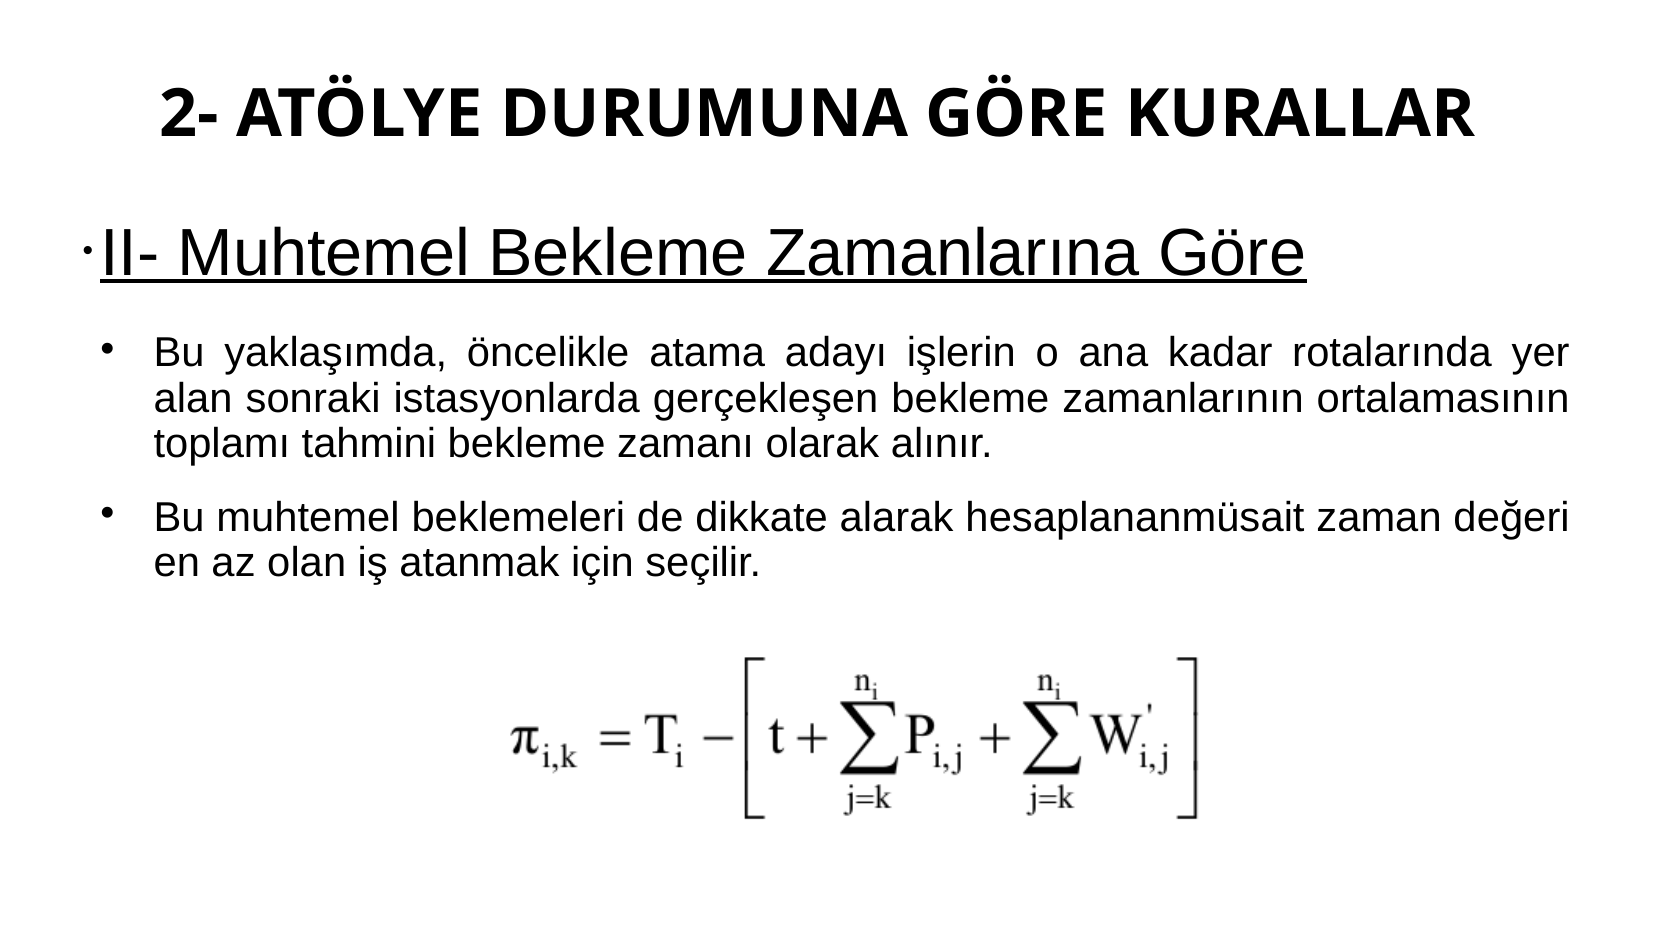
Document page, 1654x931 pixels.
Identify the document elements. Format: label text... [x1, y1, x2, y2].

title 2- ATÖLYE DURUMUNA GÖRE KURALLAR [82, 37, 1571, 193]
list II- Muhtemel Bekleme Zamanlarına Göre [82, 217, 1571, 300]
picture [470, 620, 1276, 863]
list Bu yaklaşımda, öncelikle atama adayı işlerin o ana kadar rotalarında yer alan sonraki istasyonlarda gerçekleşen bekleme zamanlarının ortalamasının toplamı tahmini bekleme zamanı olarak alınır. Bu muhtemel beklemeleri de dikkate alarak hesaplananmüsait zaman değeri en az olan iş atanmak için seçilir. [82, 330, 1571, 788]
